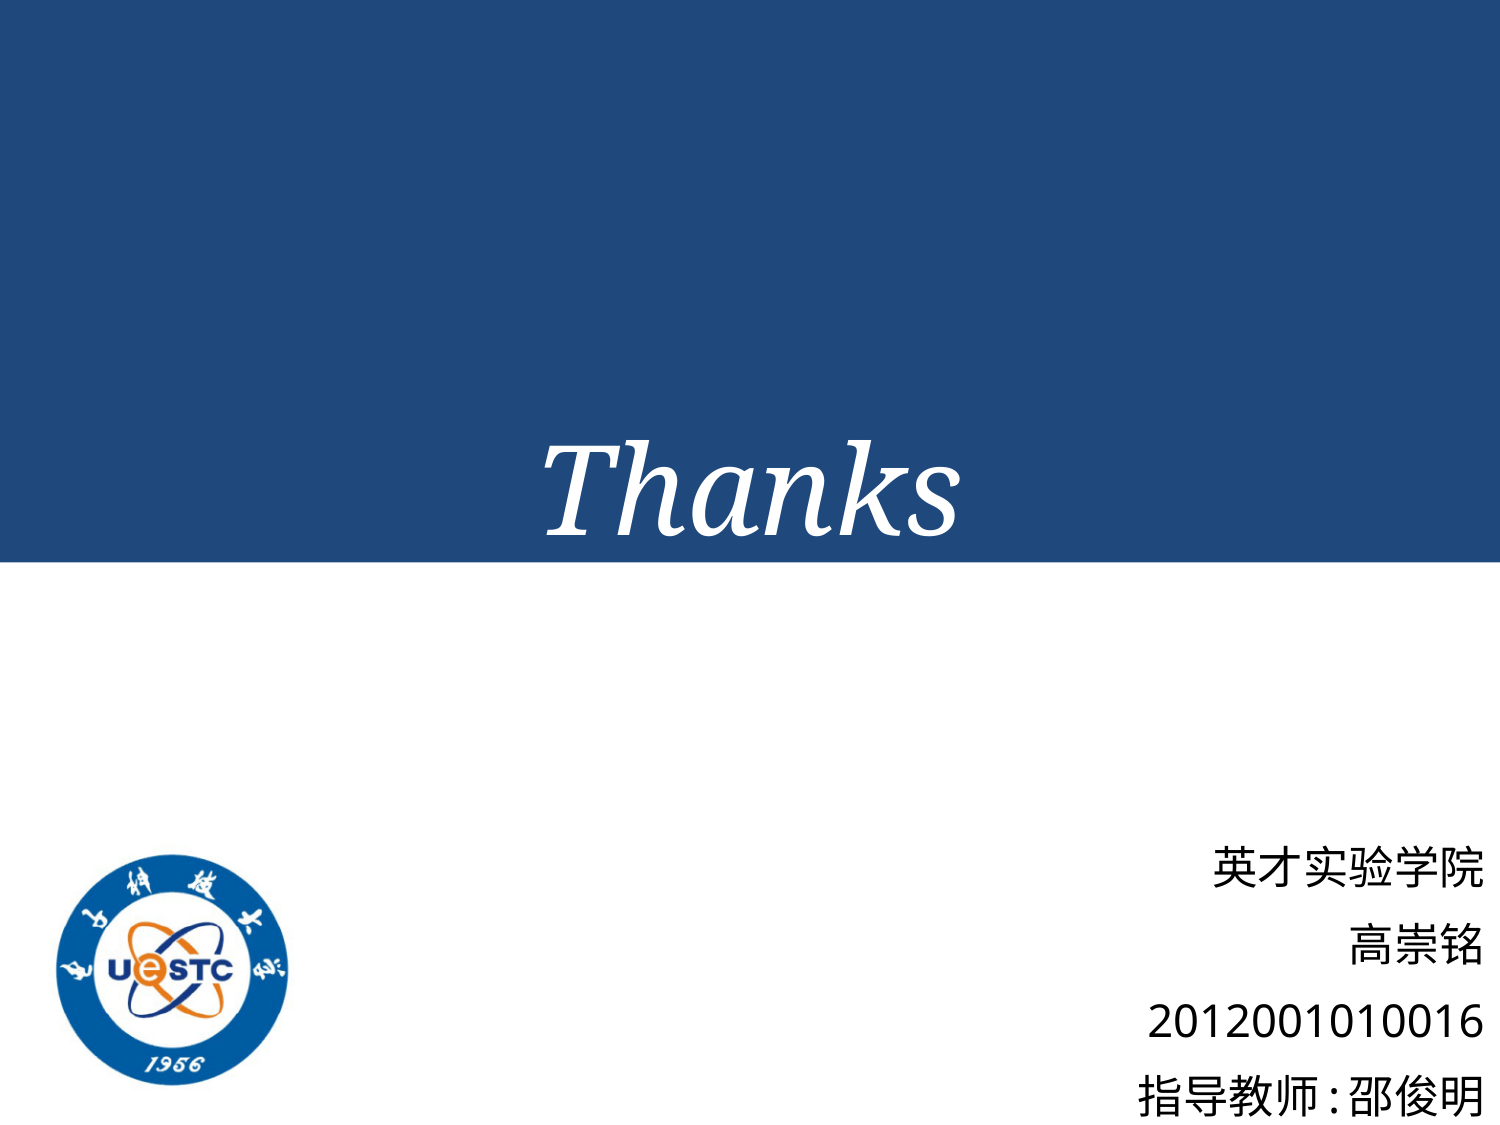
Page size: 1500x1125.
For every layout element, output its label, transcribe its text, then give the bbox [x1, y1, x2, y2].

text_box [0, 0, 1500, 563]
picture [40, 839, 302, 1101]
subtitle 英才实验学院 高崇铭 2012001010016 指导教师:邵俊明 [974, 810, 1500, 1125]
title Thanks [112, 303, 1388, 569]
